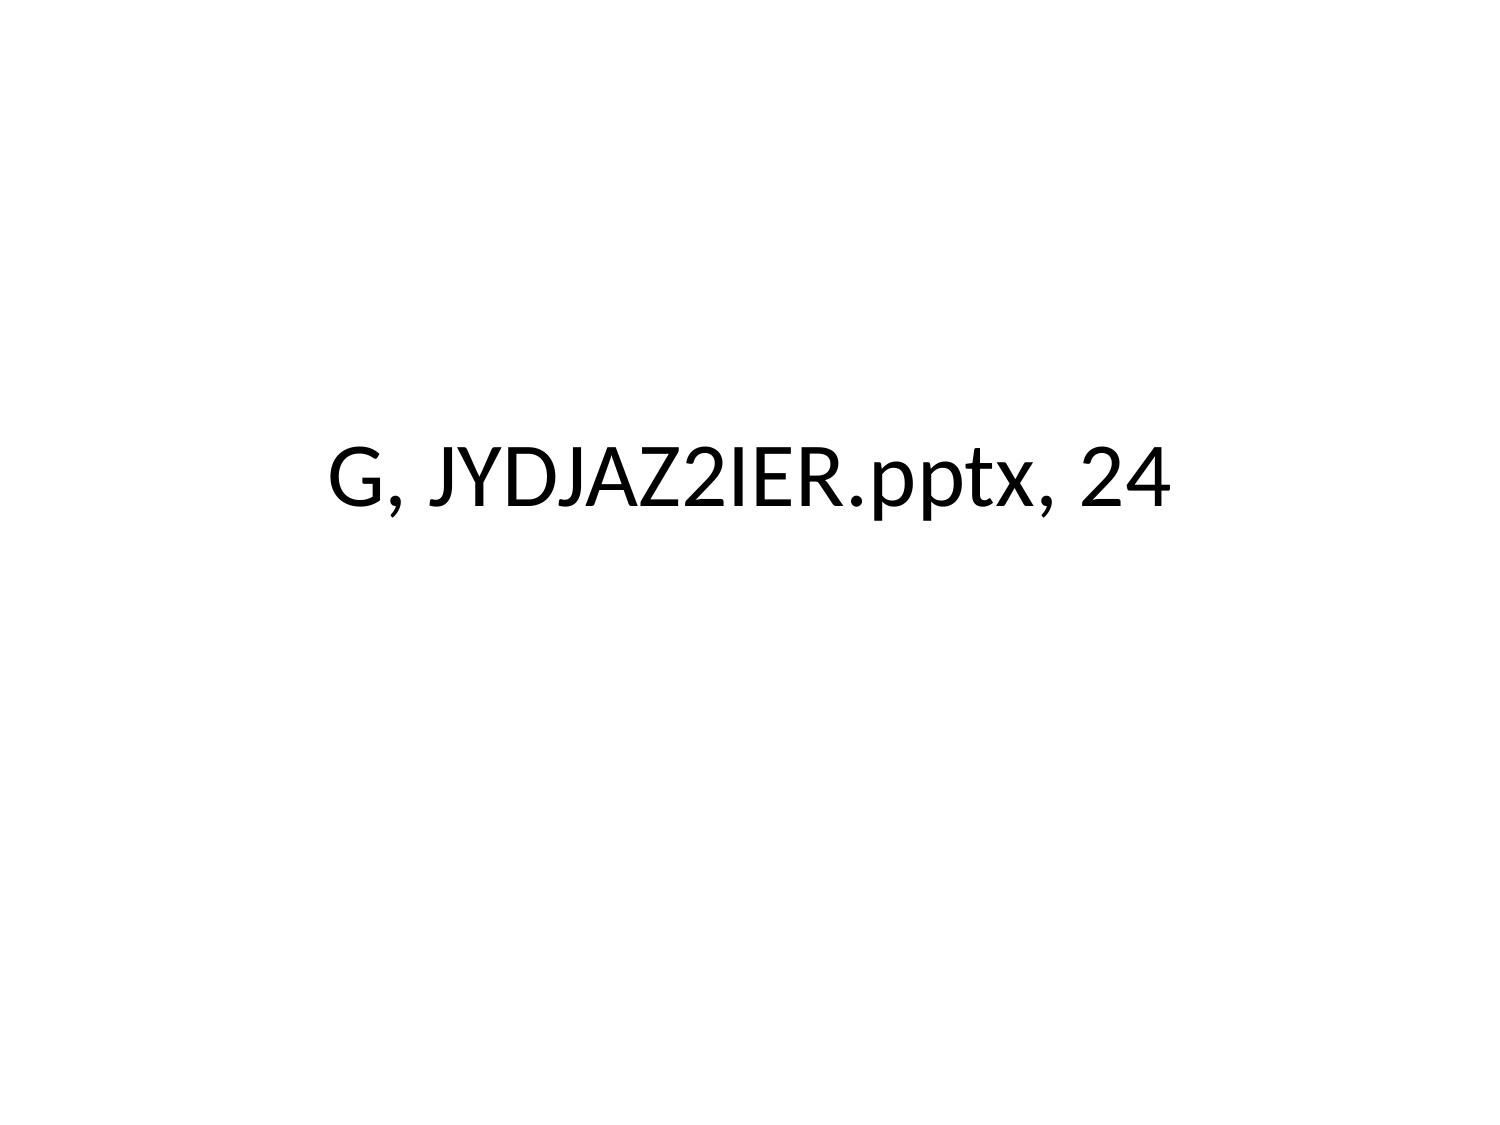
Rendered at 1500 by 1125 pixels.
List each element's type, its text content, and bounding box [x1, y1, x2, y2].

title G, JYDJAZ2IER.pptx, 24 [112, 349, 1388, 591]
